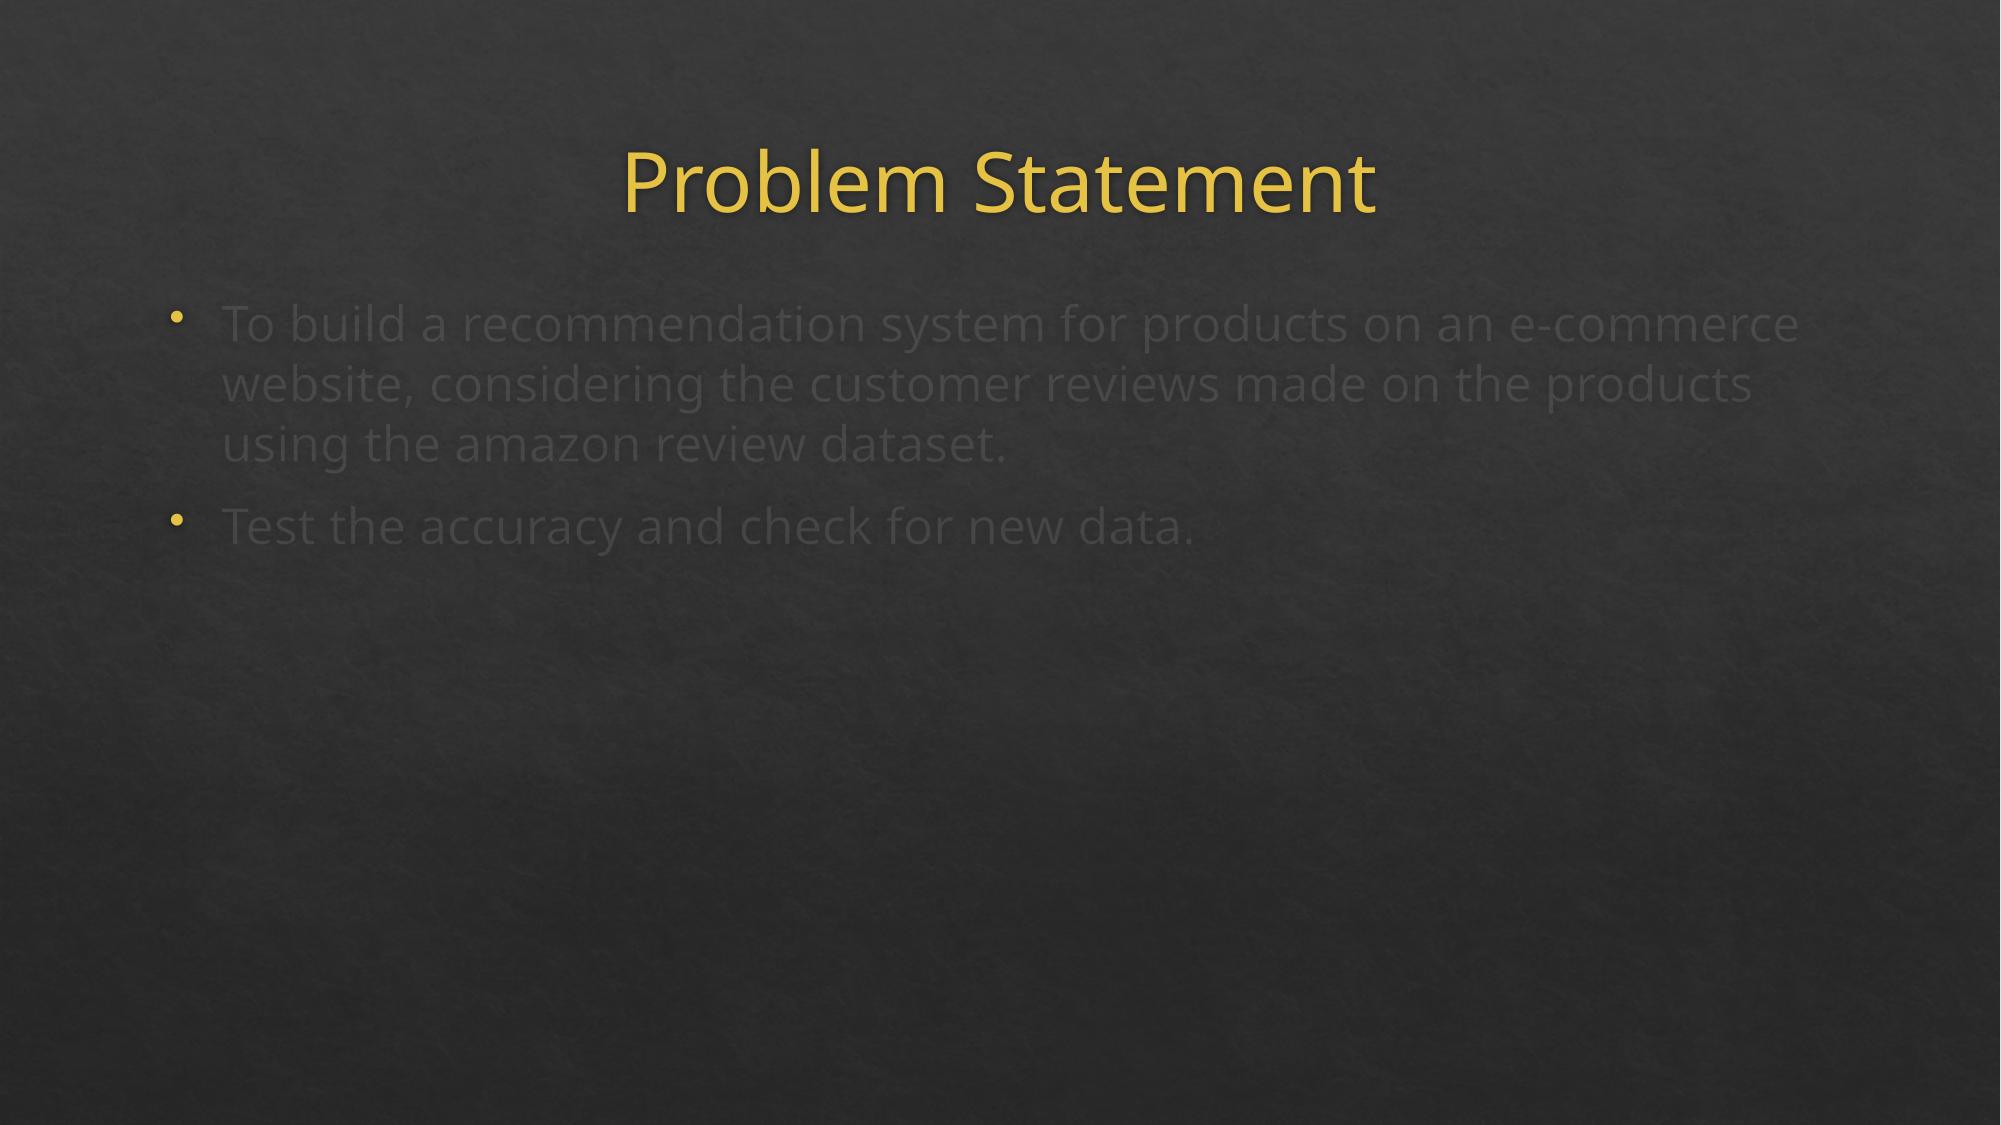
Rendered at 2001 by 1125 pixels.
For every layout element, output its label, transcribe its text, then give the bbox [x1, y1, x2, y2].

title Problem Statement [149, 99, 1849, 260]
list To build a recommendation system for products on an e-commerce website, considering the customer reviews made on the products using the amazon review dataset. Test the accuracy and check for new data. [149, 284, 1849, 950]
